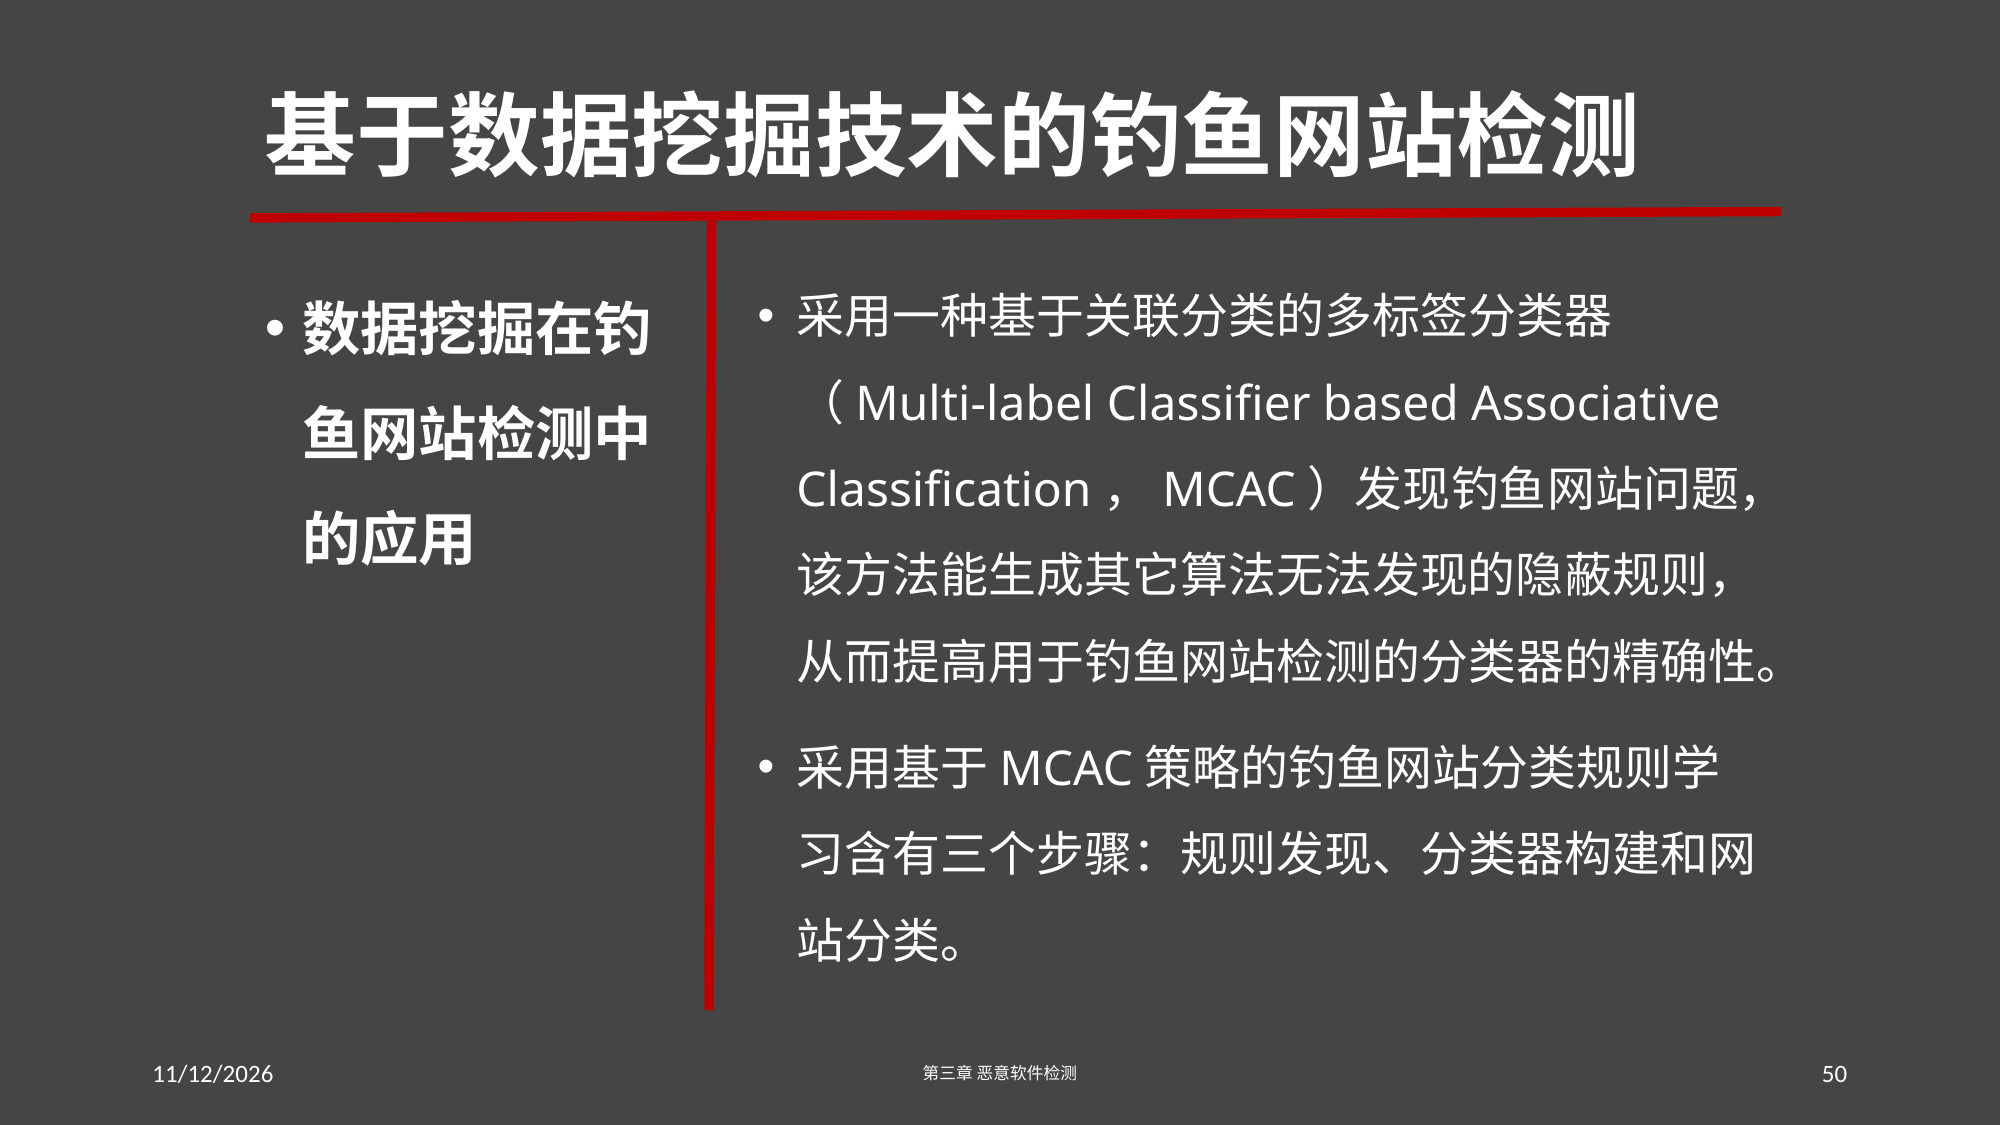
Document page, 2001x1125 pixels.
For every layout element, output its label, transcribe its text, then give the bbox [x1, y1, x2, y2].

list 采用一种基于关联分类的多标签分类器（Multi-label Classifier based Associative Classification，MCAC）发现钓鱼网站问题，该方法能生成其它算法无法发现的隐蔽规则，从而提高用于钓鱼网站检测的分类器的精确性。 采用基于MCAC策略的钓鱼网站分类规则学习含有三个步骤：规则发现、分类器构建和网站分类。 [742, 249, 1782, 1011]
title 基于数据挖掘技术的钓鱼网站检测 [249, 30, 1782, 249]
list 数据挖掘在钓鱼网站检测中的应用 [249, 249, 678, 1011]
footer 第三章 恶意软件检测 [662, 1042, 1338, 1103]
slide_number 50 [1412, 1042, 1863, 1103]
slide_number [137, 1042, 588, 1103]
